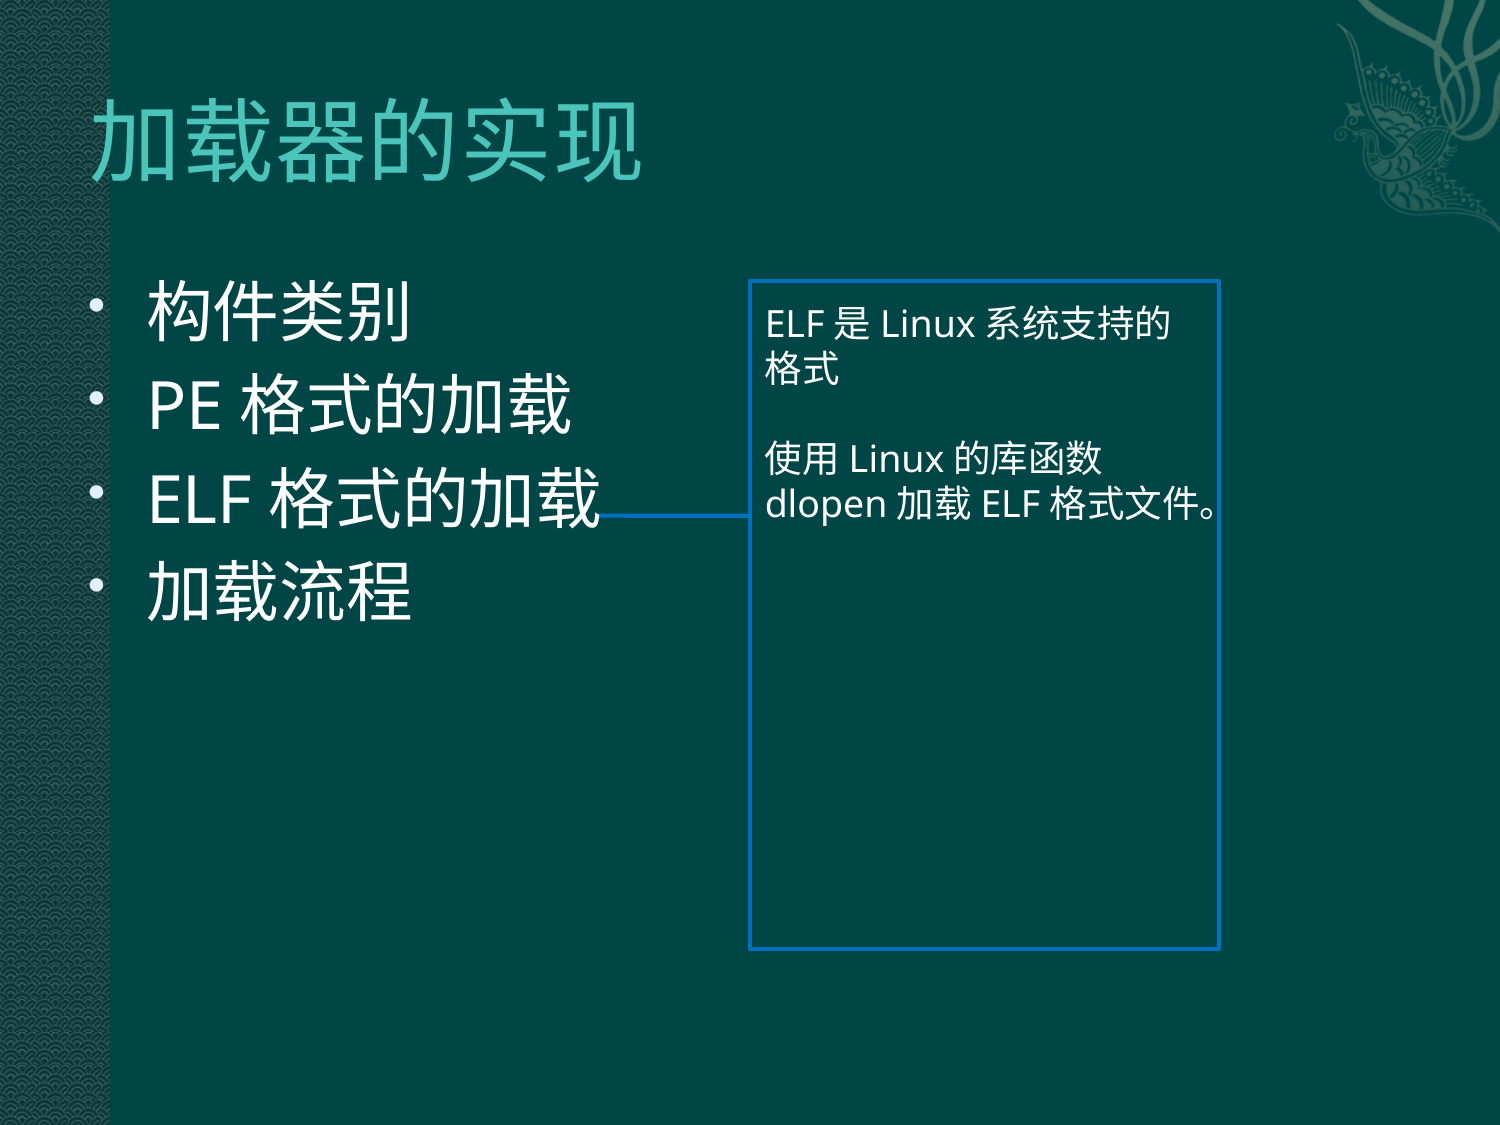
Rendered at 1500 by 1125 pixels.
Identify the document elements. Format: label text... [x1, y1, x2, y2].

picture [0, 0, 110, 1125]
title 加载器的实现 [75, 45, 1351, 233]
list 构件类别 PE格式的加载 ELF格式的加载 加载流程 [75, 262, 645, 1005]
text_box ELF是Linux系统支持的格式 使用Linux的库函数dlopen加载ELF格式文件。 [748, 279, 1221, 951]
